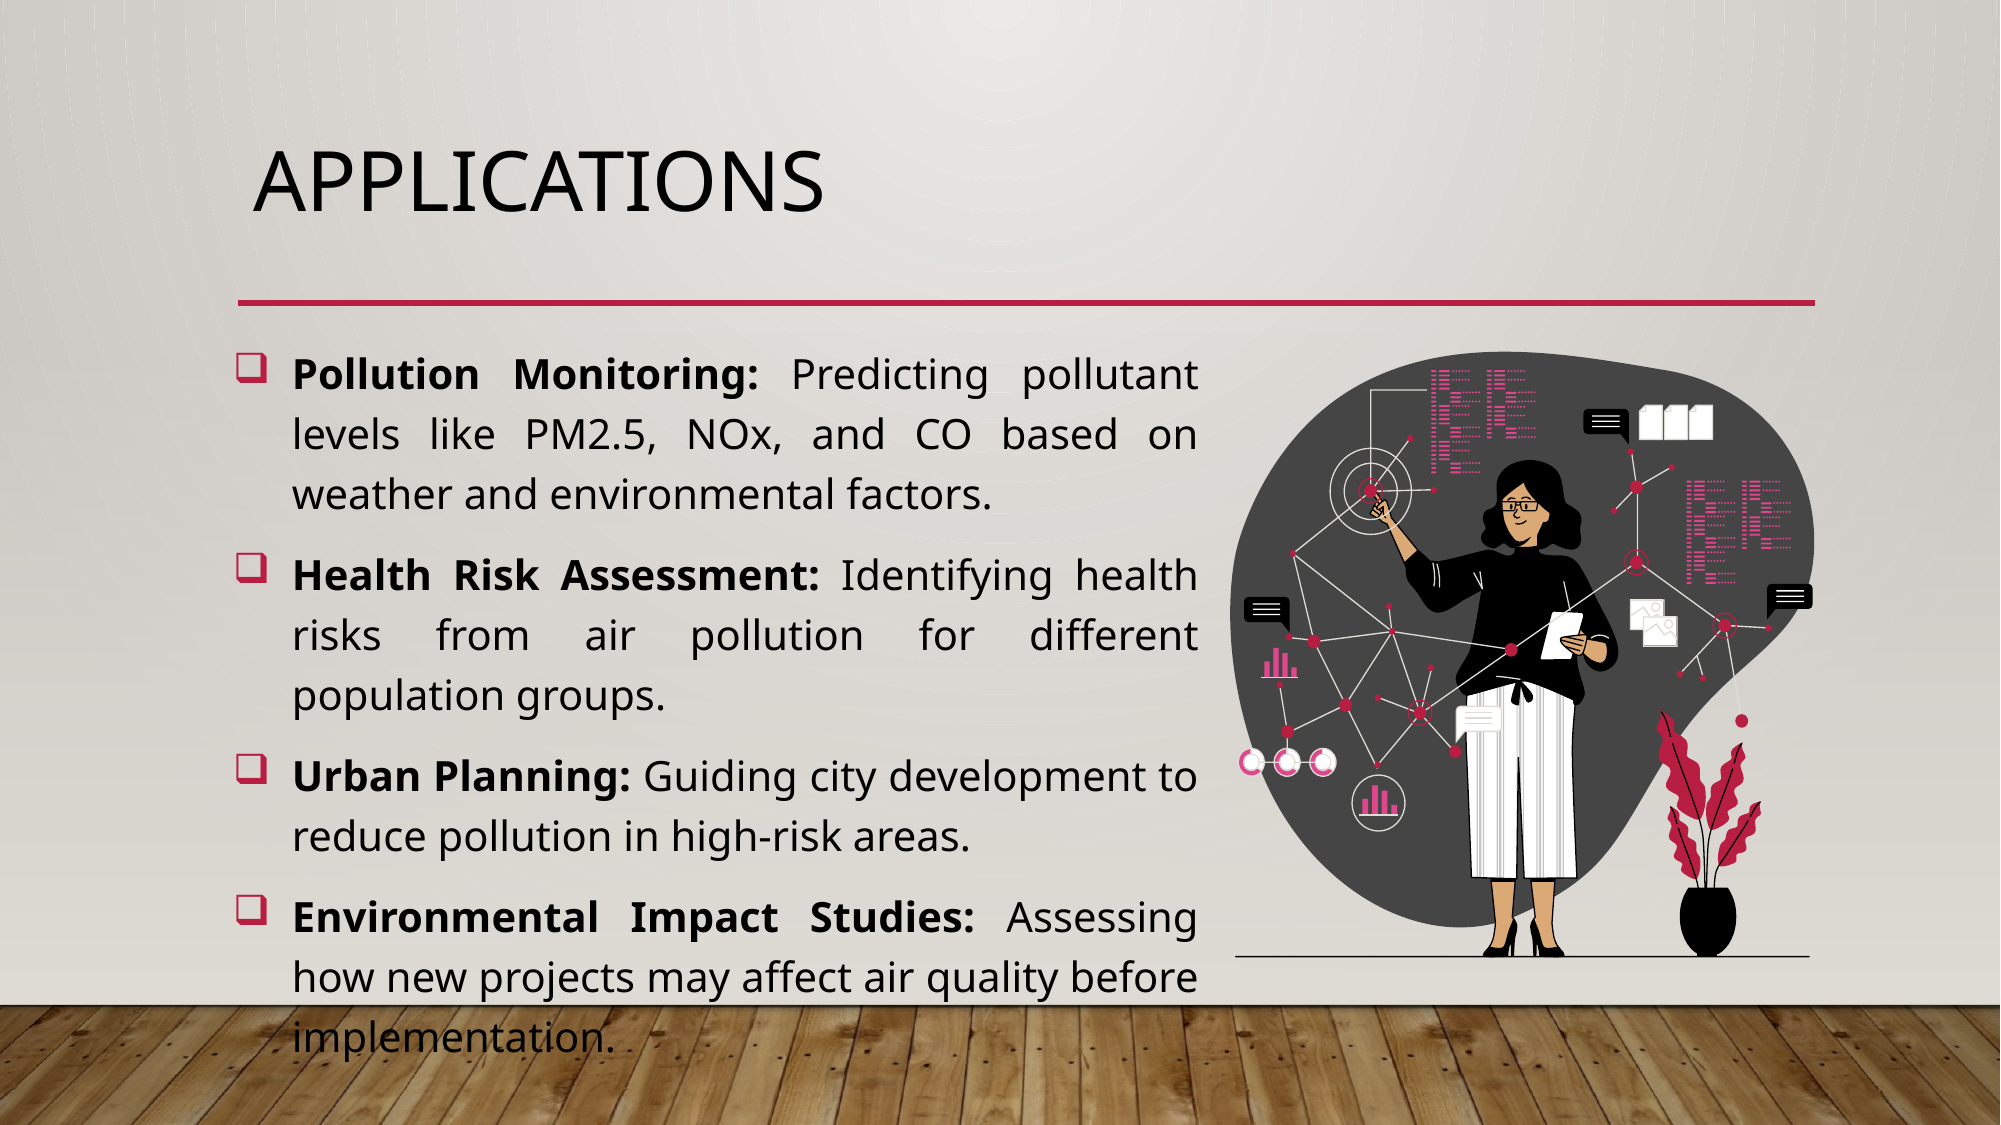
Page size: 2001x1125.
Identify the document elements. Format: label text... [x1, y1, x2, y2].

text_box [1229, 350, 1814, 957]
picture [0, 1005, 2000, 1125]
list Pollution Monitoring: Predicting pollutant levels like PM2.5, NOx, and CO based on weather and environmental factors. Health Risk Assessment: Identifying health risks from air pollution for different population groups. Urban Planning: Guiding city development to reduce pollution in high-risk areas. Environmental Impact Studies: Assessing how new projects may affect air quality before implementation. . [218, 330, 1214, 897]
title applications [238, 131, 1814, 305]
